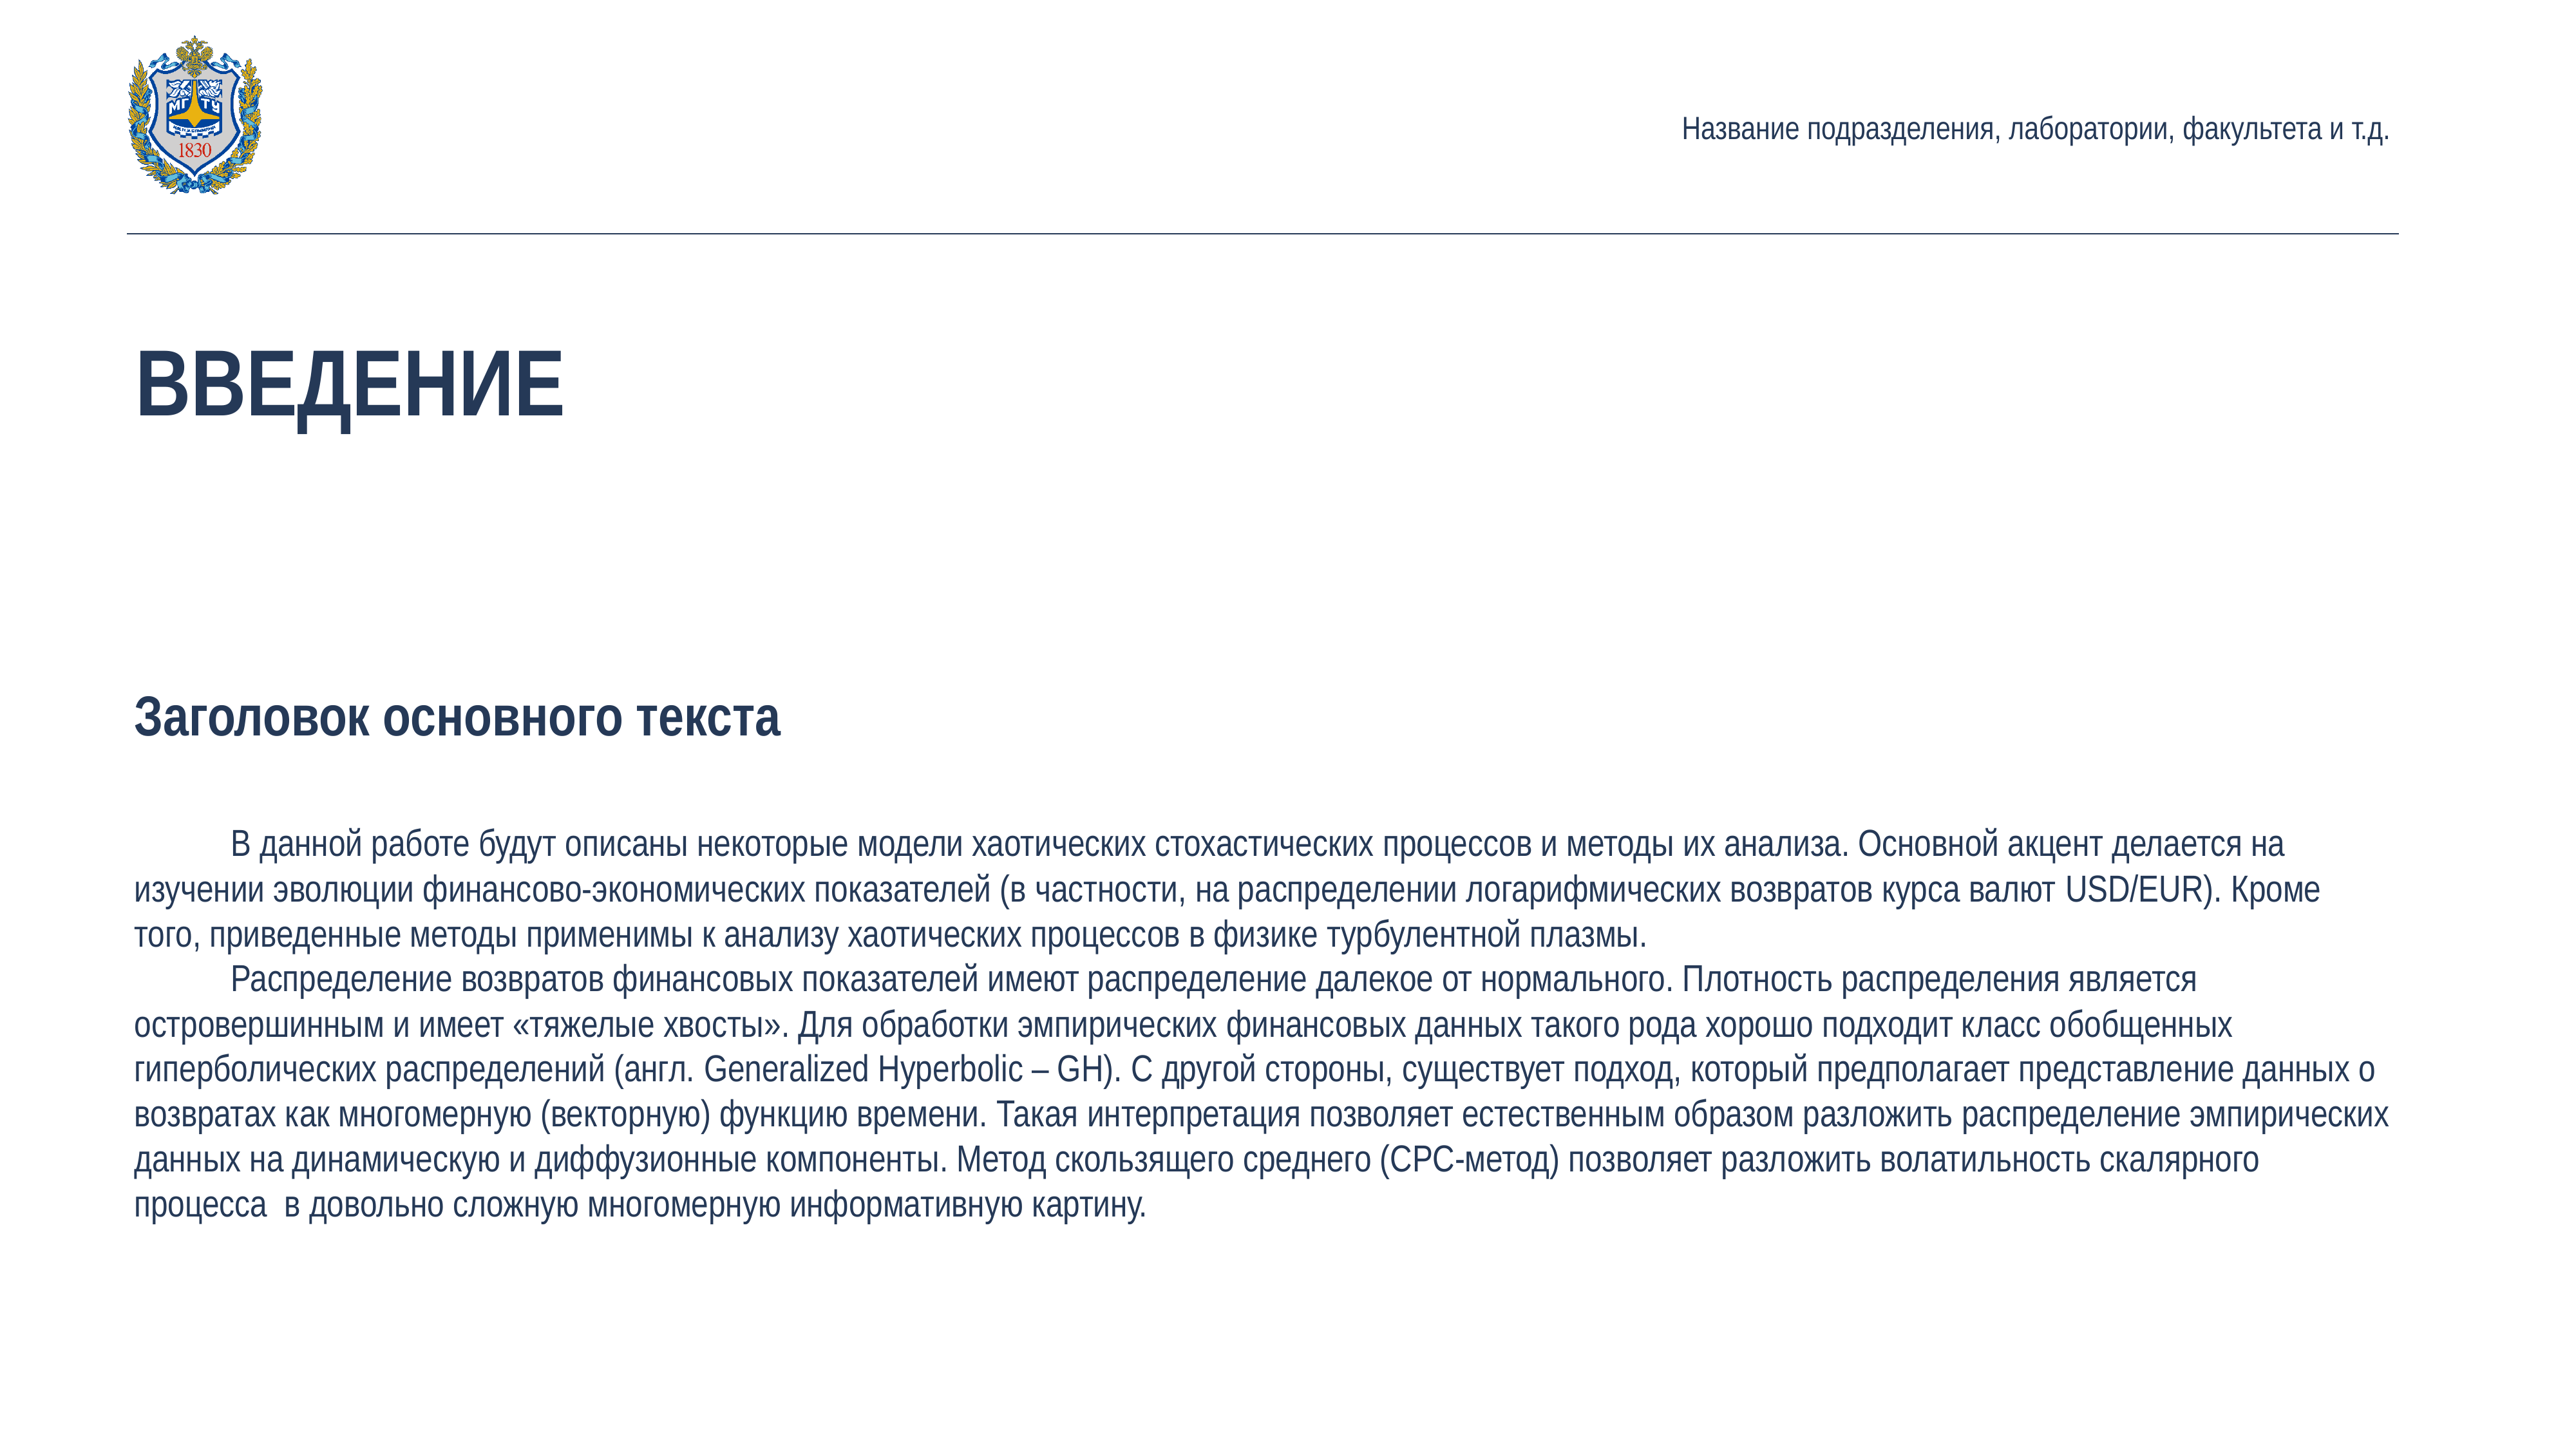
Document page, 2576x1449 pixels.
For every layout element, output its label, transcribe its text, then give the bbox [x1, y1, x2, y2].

text_box Название подразделения, лаборатории, факультета и т.д. [1198, 100, 2399, 154]
text_box Введение [128, 314, 1826, 559]
picture [128, 35, 263, 194]
text_box В данной работе будут описаны некоторые модели хаотических стохастических процессов и методы их анализа. Основной акцент делается на изучении эволюции финансово-экономических показателей (в частности, на распределении логарифмических возвратов курса валют USD/EUR). Кроме того, приведенные методы применимы к анализу хаотических процессов в физике турбулентной плазмы. Распределение возвратов финансовых показателей имеют распределение далекое от нормального. Плотность распределения является островершинным и имеет «тяжелые хвосты». Для обработки эмпирических финансовых данных такого рода хорошо подходит класс обобщенных гиперболических распределений (англ. Generalized Hyperbolic – GH). С другой стороны, существует подход, который предполагает представление данных о возвратах как многомерную (векторную) функцию времени. Такая интерпретация позволяет естественным образом разложить распределение эмпирических данных на динамическую и диффузионные компоненты. Метод скользящего среднего (СРС-метод) позволяет разложить волатильность скалярного процесса в довольно сложную многомерную информативную картину. [126, 811, 2399, 1323]
text_box Заголовок основного текста [126, 614, 1825, 755]
